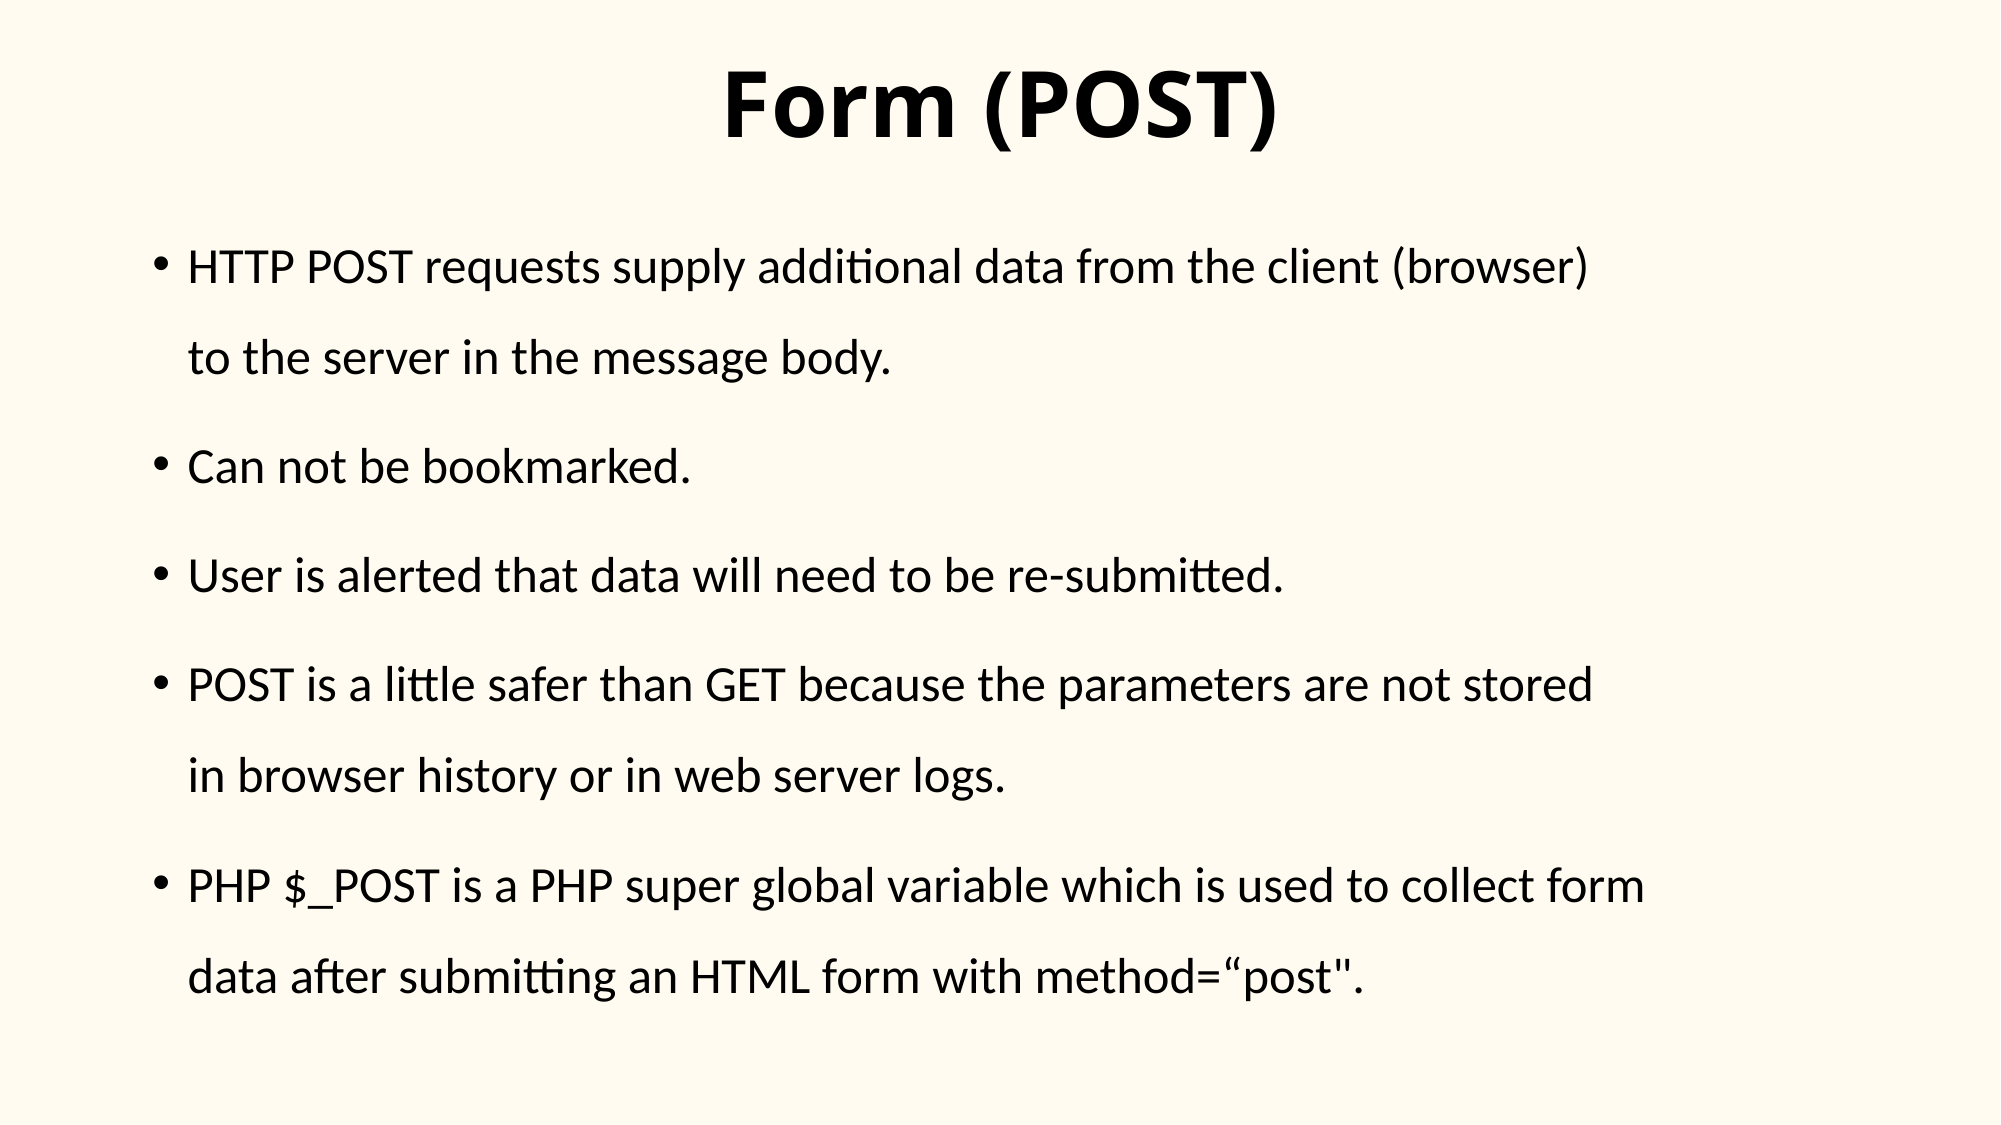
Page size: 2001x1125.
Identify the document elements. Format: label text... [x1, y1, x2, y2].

list HTTP POST requests supply additional data from the client (browser) to the server in the message body. Can not be bookmarked. User is alerted that data will need to be re-submitted. POST is a little safer than GET because the parameters are not stored in browser history or in web server logs. PHP $_POST is a PHP super global variable which is used to collect form data after submitting an HTML form with method=“post". [137, 194, 1863, 1014]
title Form (POST) [0, 20, 2000, 195]
